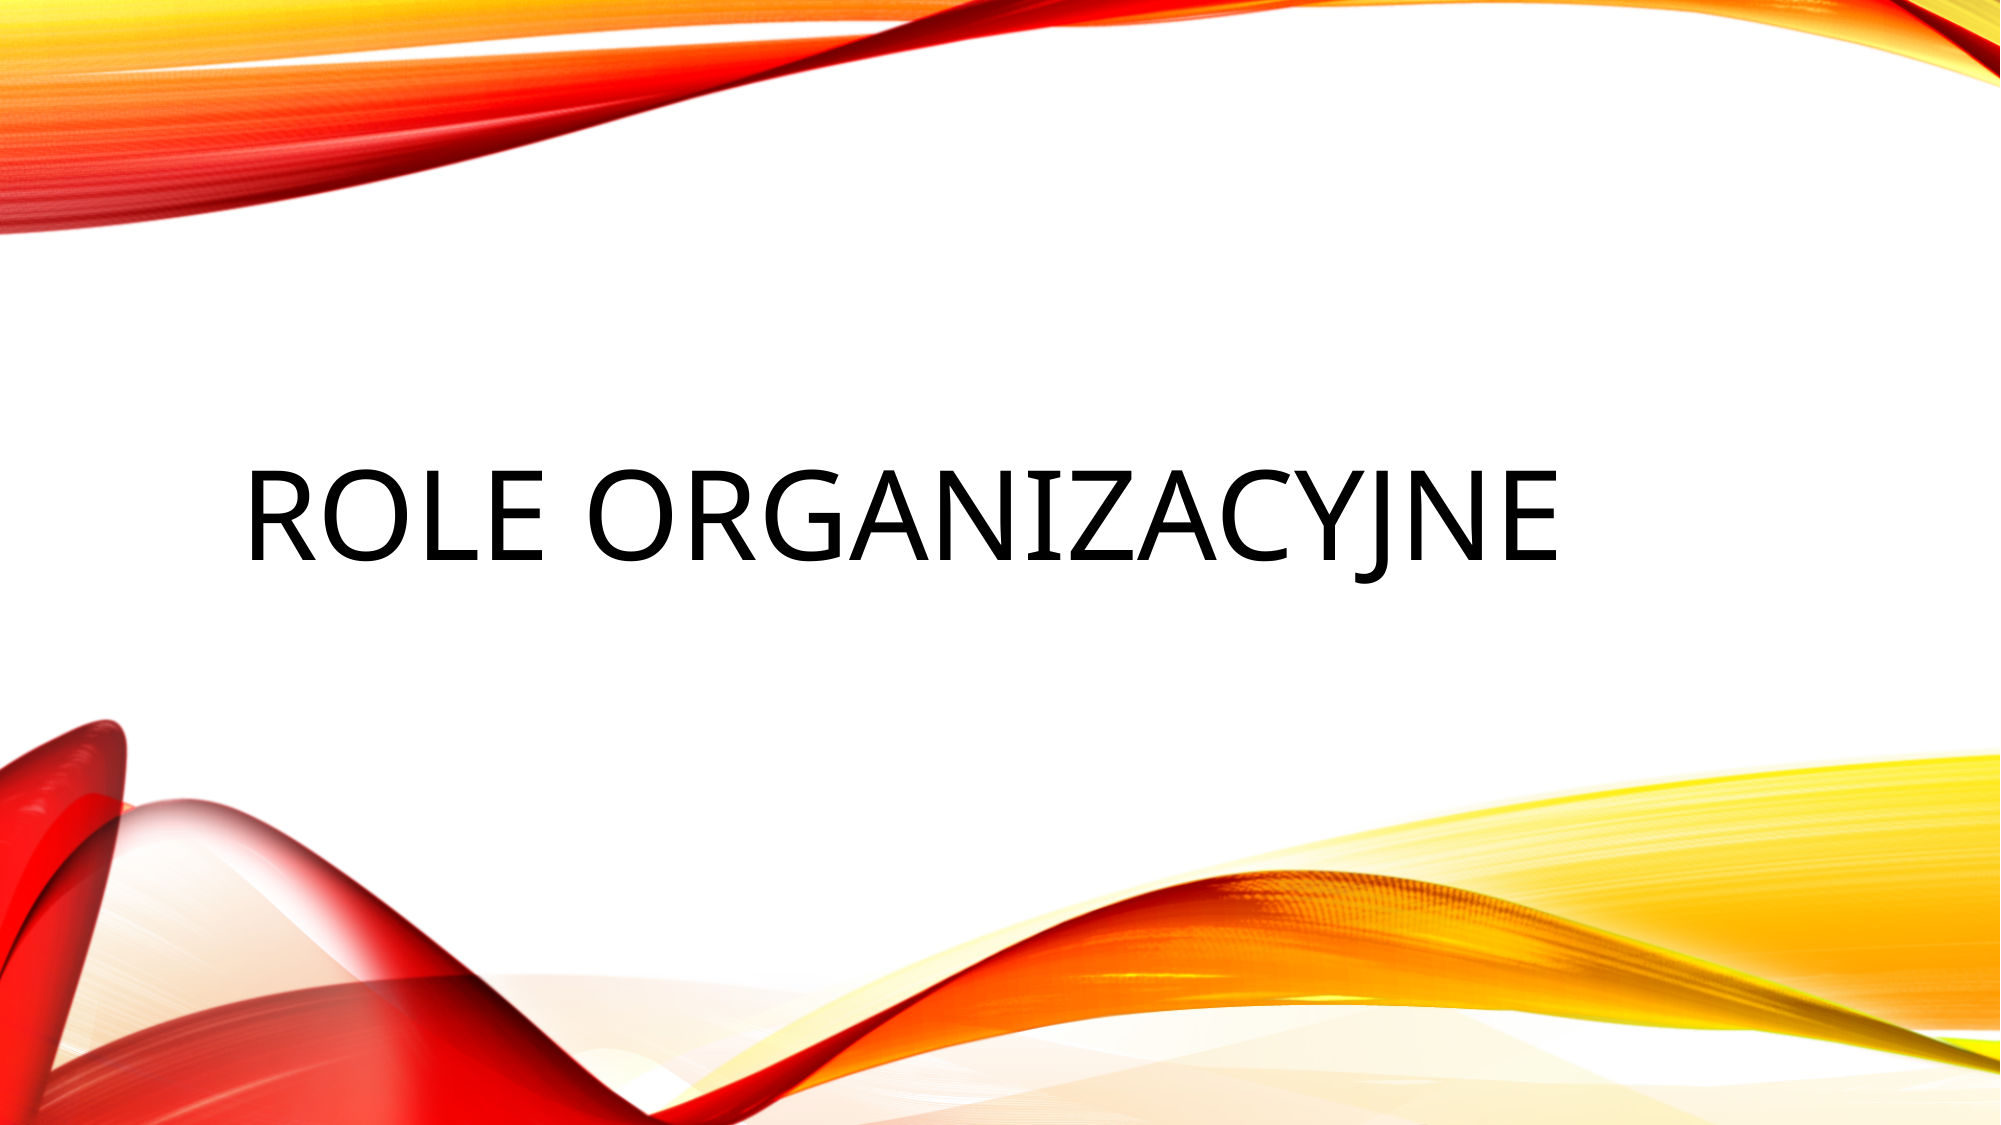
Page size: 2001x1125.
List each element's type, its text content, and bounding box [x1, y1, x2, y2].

picture [0, 717, 2000, 1125]
title Role Organizacyjne [225, 295, 1775, 596]
picture [0, 0, 2000, 237]
